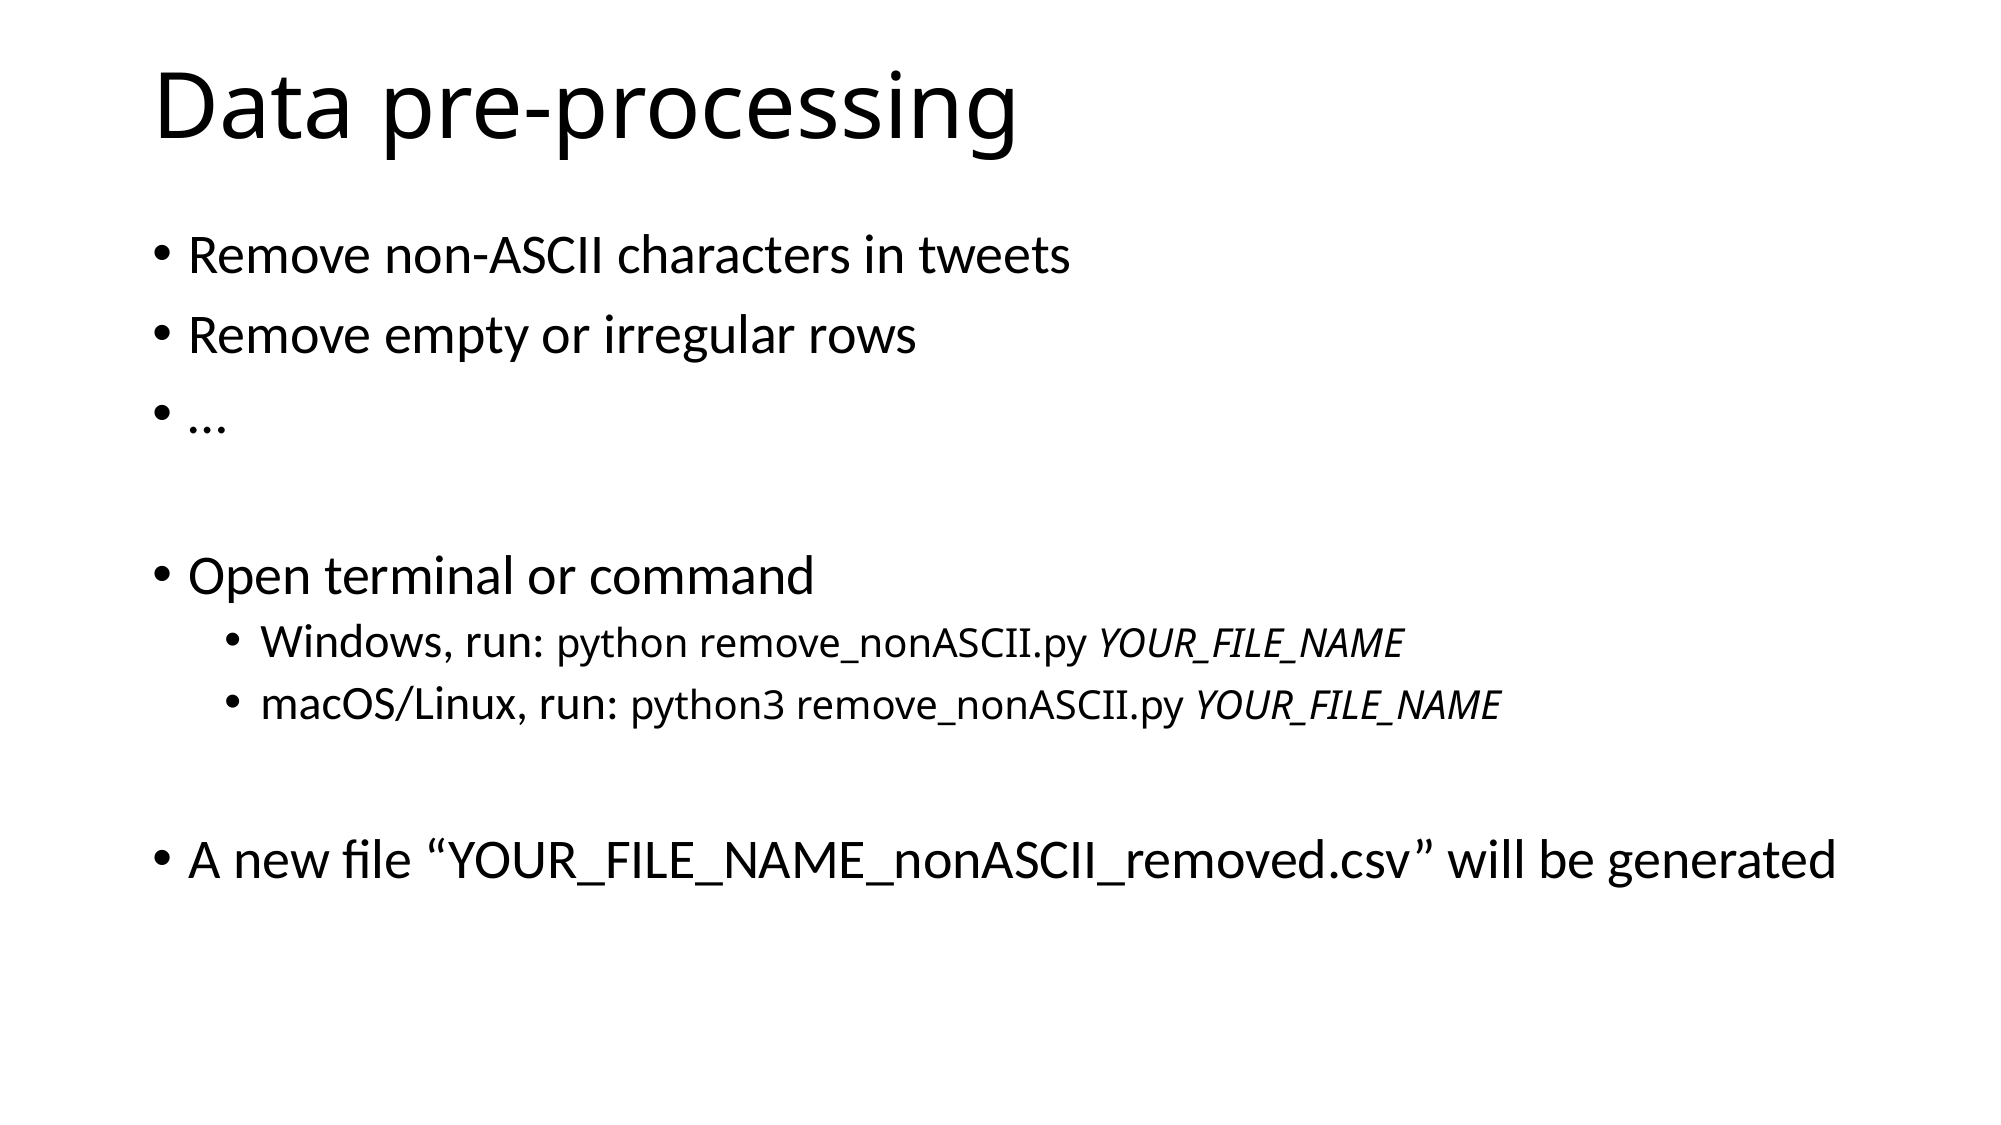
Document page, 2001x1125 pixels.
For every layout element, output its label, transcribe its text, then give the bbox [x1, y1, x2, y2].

list Remove non-ASCII characters in tweets Remove empty or irregular rows … Open terminal or command Windows, run: python remove_nonASCII.py YOUR_FILE_NAME macOS/Linux, run: python3 remove_nonASCII.py YOUR_FILE_NAME A new file “YOUR_FILE_NAME_nonASCII_removed.csv” will be generated [137, 217, 1863, 932]
title Data pre-processing [137, 0, 1863, 217]
